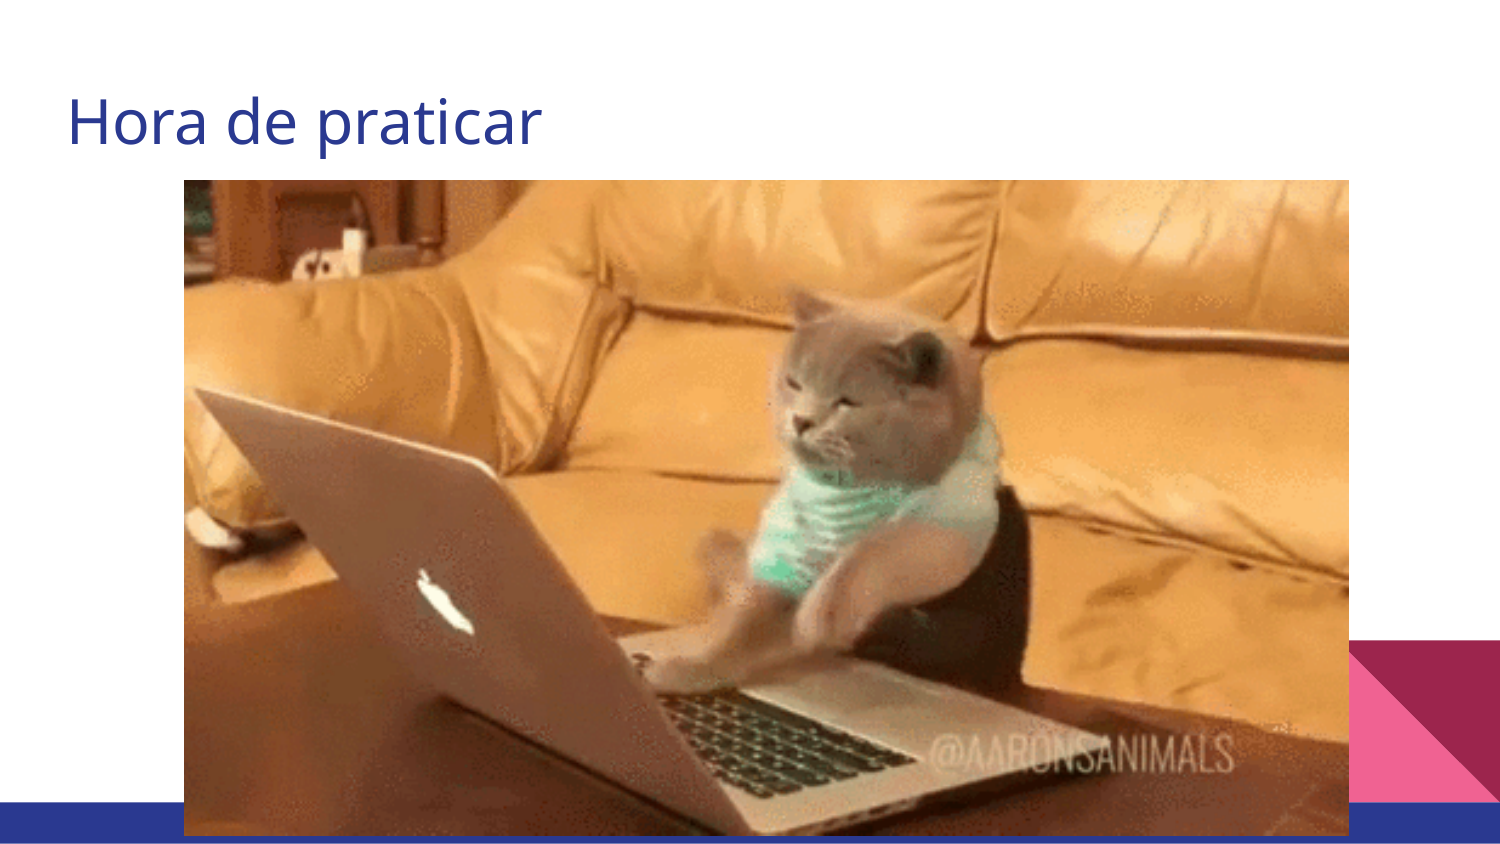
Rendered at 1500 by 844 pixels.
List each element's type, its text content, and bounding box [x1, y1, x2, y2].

title Hora de praticar [51, 67, 1449, 167]
picture [184, 180, 1349, 836]
